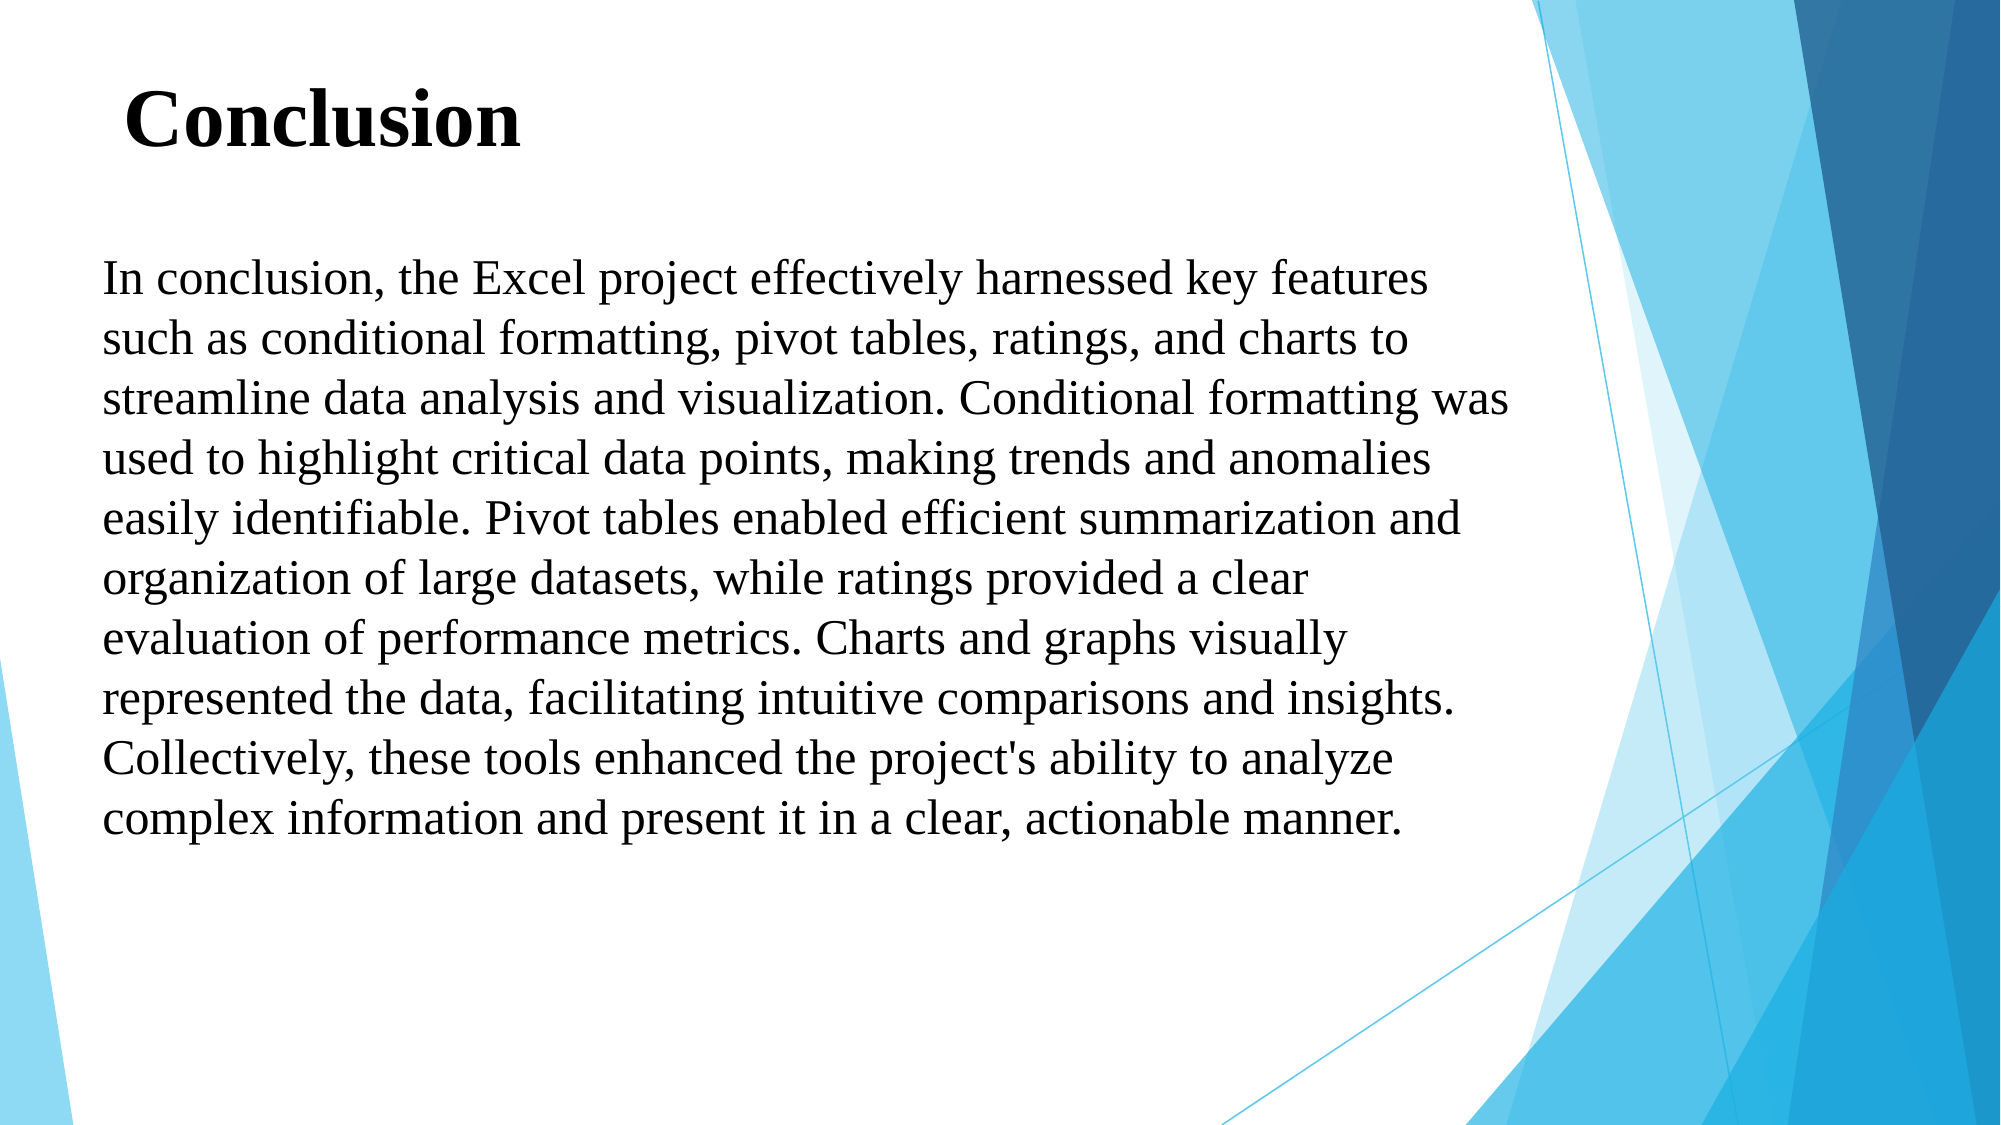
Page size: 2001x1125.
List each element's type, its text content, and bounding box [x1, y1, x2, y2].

title Conclusion [123, 63, 1877, 165]
text_box In conclusion, the Excel project effectively harnessed key features such as conditional formatting, pivot tables, ratings, and charts to streamline data analysis and visualization. Conditional formatting was used to highlight critical data points, making trends and anomalies easily identifiable. Pivot tables enabled efficient summarization and organization of large datasets, while ratings provided a clear evaluation of performance metrics. Charts and graphs visually represented the data, facilitating intuitive comparisons and insights. Collectively, these tools enhanced the project's ability to analyze complex information and present it in a clear, actionable manner. [87, 237, 1538, 853]
